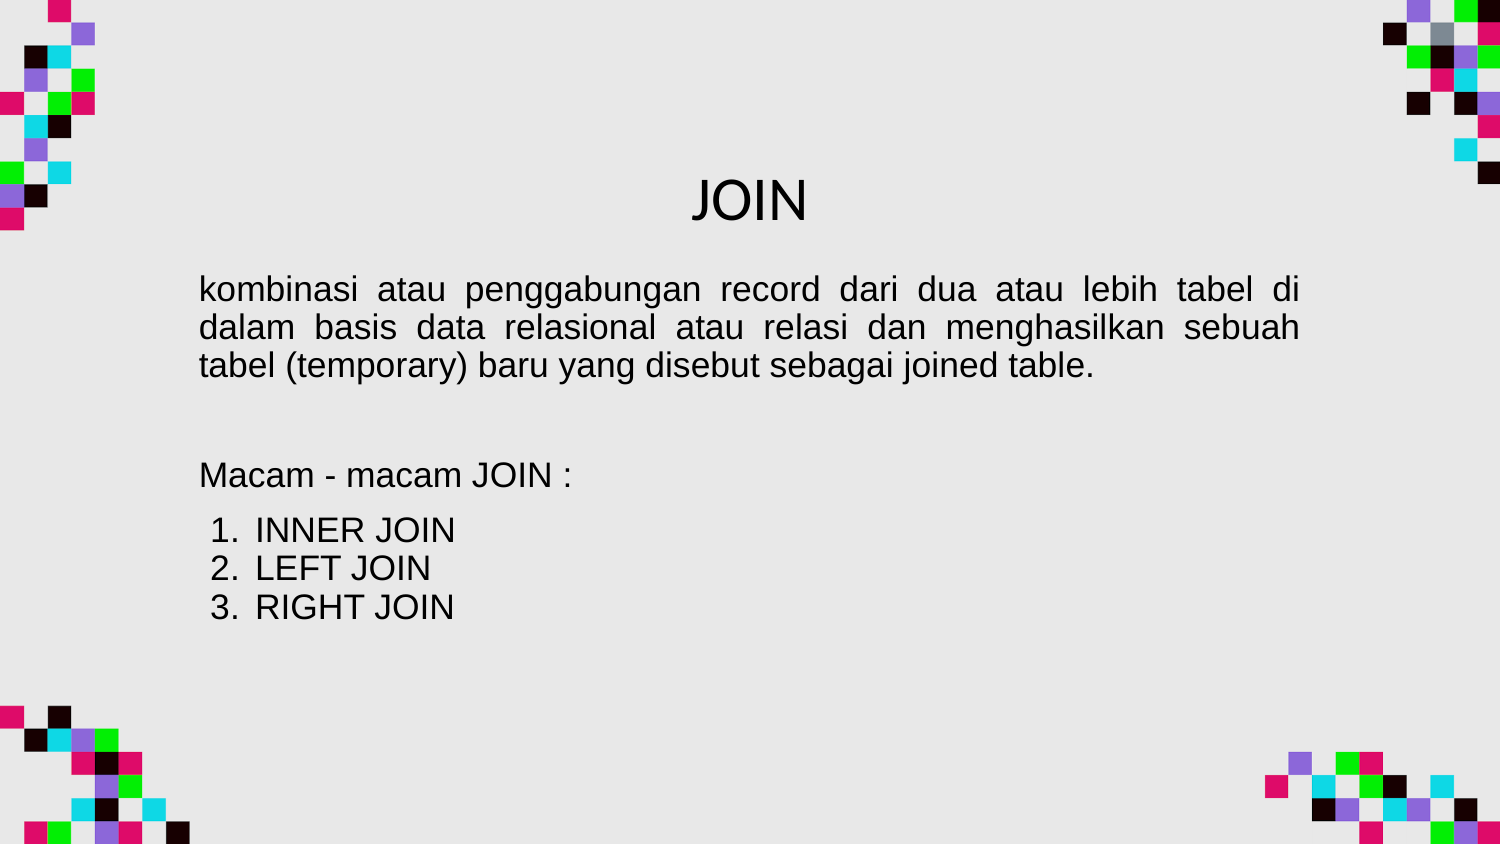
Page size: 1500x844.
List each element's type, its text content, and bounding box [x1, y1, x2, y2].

subtitle kombinasi atau penggabungan record dari dua atau lebih tabel di dalam basis data relasional atau relasi dan menghasilkan sebuah tabel (temporary) baru yang disebut sebagai joined table. Macam - macam JOIN : INNER JOIN LEFT JOIN RIGHT JOIN [187, 265, 1313, 684]
title JOIN [187, 138, 1313, 240]
picture [0, 0, 1500, 844]
